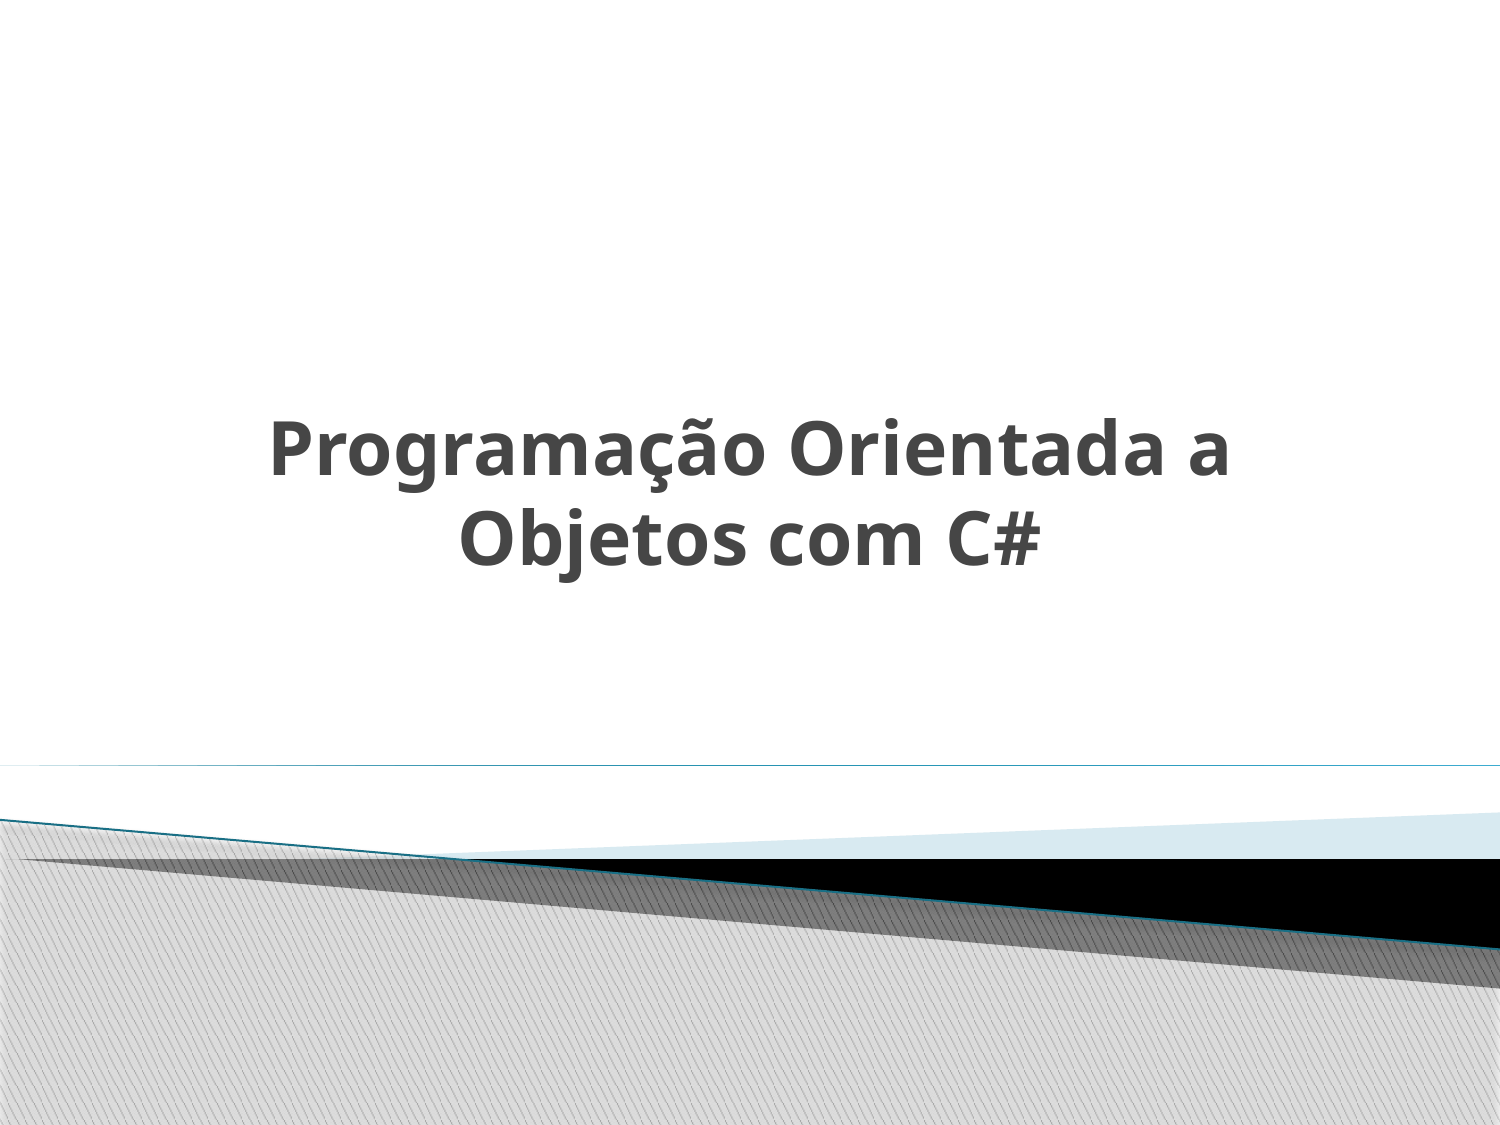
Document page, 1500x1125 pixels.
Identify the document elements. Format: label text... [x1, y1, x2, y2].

picture [5, 859, 1500, 989]
title Programação Orientada a Objetos com C# [112, 287, 1388, 588]
